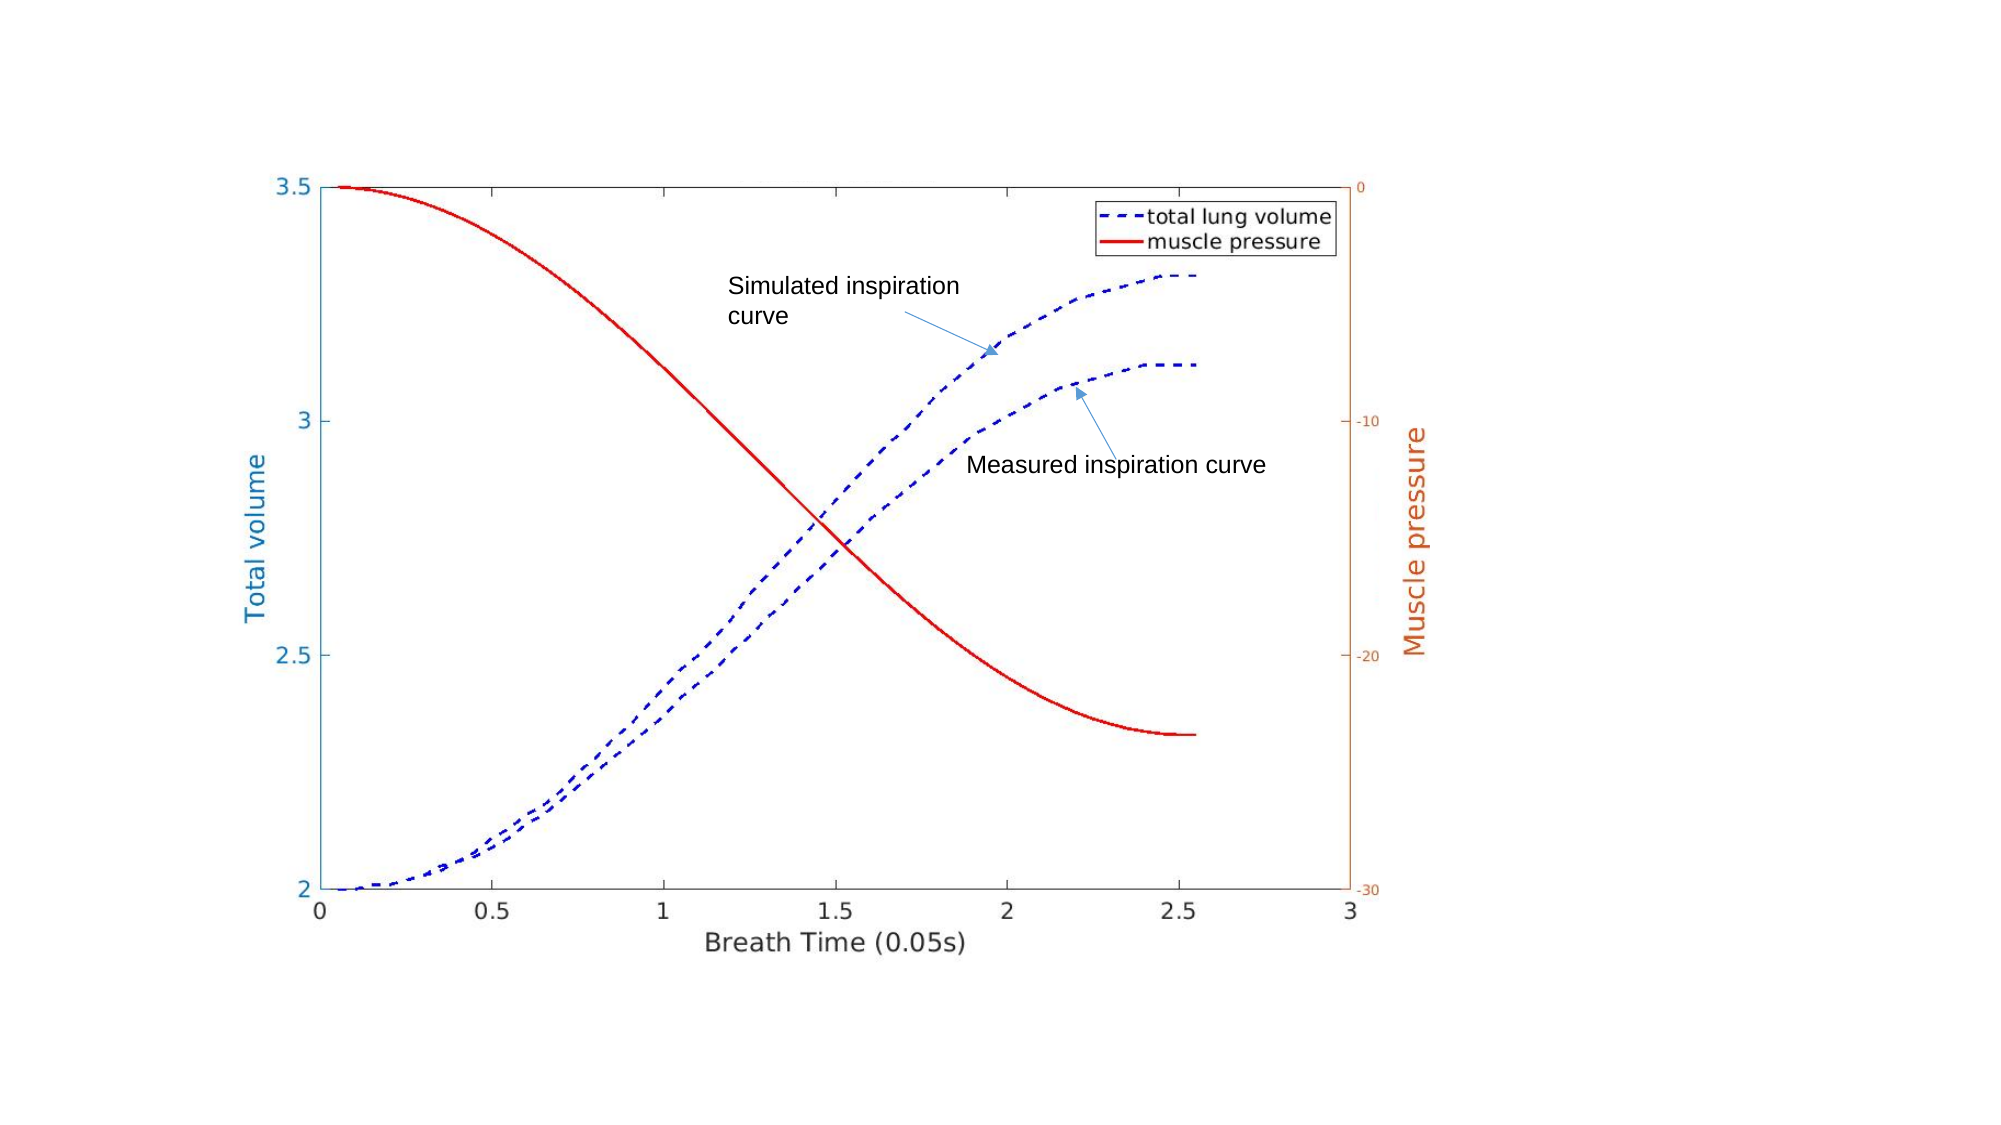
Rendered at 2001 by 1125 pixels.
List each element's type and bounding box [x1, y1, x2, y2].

text_box [238, 145, 1430, 966]
